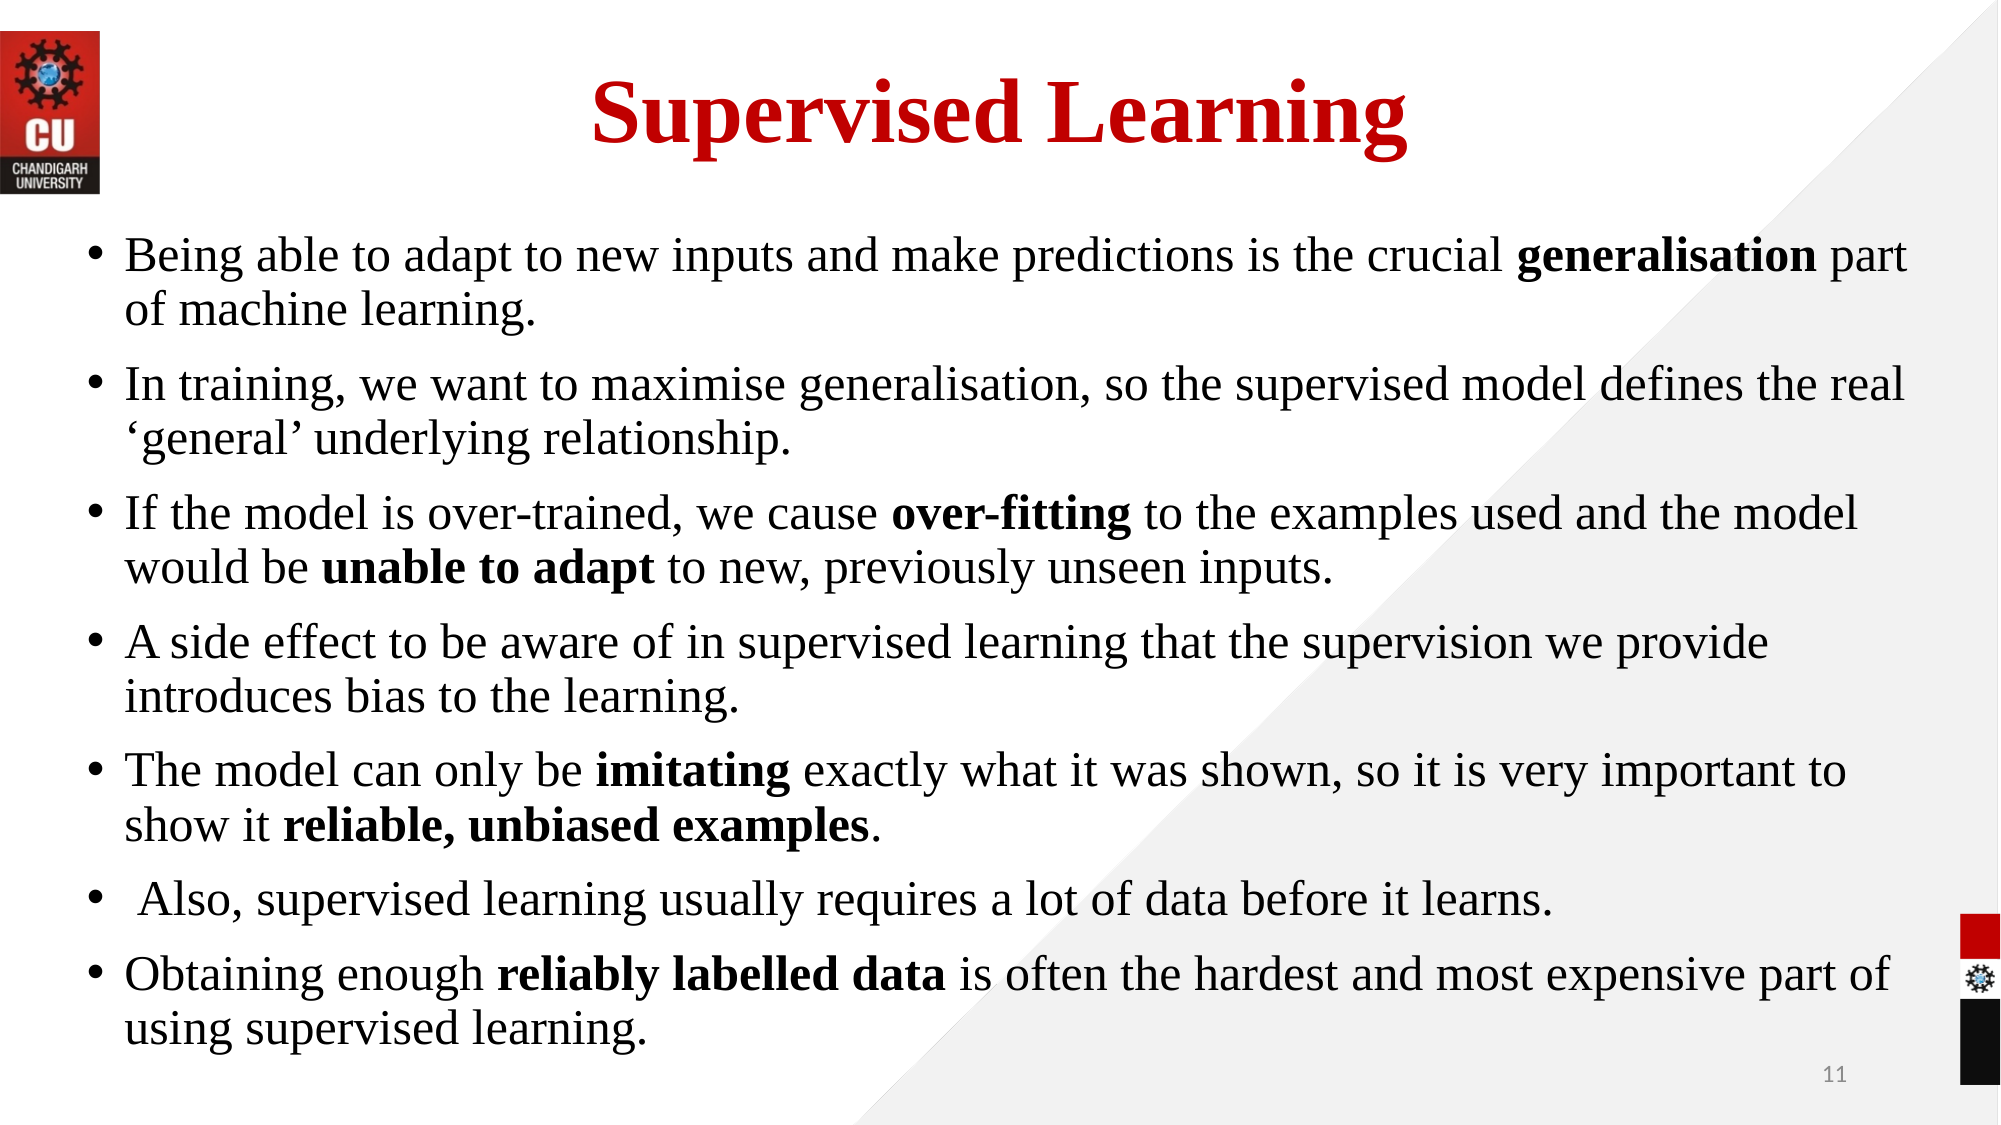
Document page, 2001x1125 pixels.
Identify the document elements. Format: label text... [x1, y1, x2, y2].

title Supervised Learning [137, 3, 1863, 221]
slide_number 11 [1412, 1042, 1863, 1103]
list Being able to adapt to new inputs and make predictions is the crucial generalisation part of machine learning. In training, we want to maximise generalisation, so the supervised model defines the real ‘general’ underlying relationship. If the model is over-trained, we cause over-fitting to the examples used and the model would be unable to adapt to new, previously unseen inputs. A side effect to be aware of in supervised learning that the supervision we provide introduces bias to the learning. The model can only be imitating exactly what it was shown, so it is very important to show it reliable, unbiased examples. Also, supervised learning usually requires a lot of data before it learns. Obtaining enough reliably labelled data is often the hardest and most expensive part of using supervised learning. [71, 221, 1937, 1122]
picture [0, 0, 2001, 1125]
